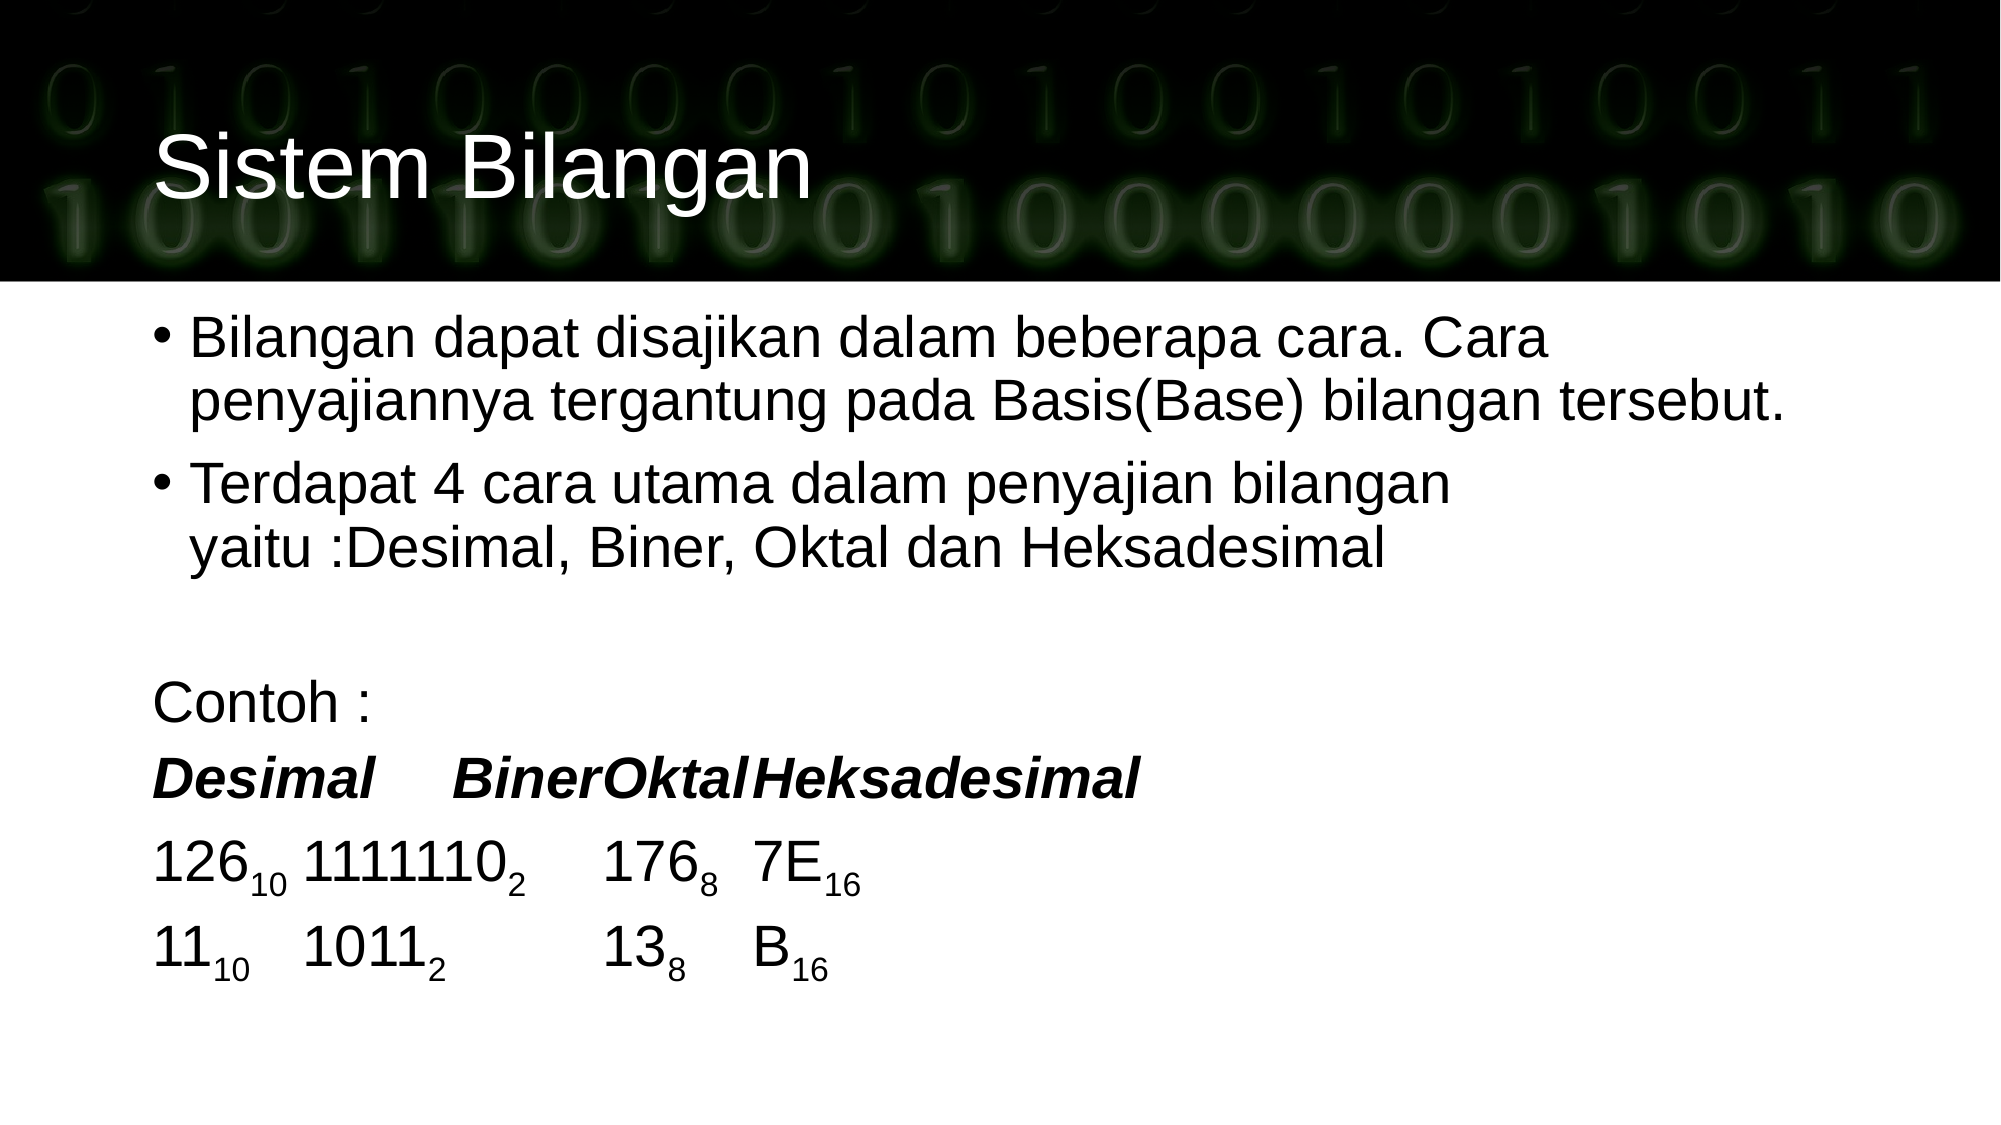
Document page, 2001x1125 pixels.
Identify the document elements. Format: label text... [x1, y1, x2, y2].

title Sistem Bilangan [137, 59, 1863, 278]
list Bilangan dapat disajikan dalam beberapa cara. Cara penyajiannya tergantung pada Basis(Base) bilangan tersebut. Terdapat 4 cara utama dalam penyajian bilangan yaitu :Desimal, Biner, Oktal dan Heksadesimal Contoh : Desimal Biner Oktal Heksadesimal 12610 11111102 1768 7E16 1110 10112 138 B16 [137, 299, 1863, 1014]
picture [0, 0, 2001, 1125]
